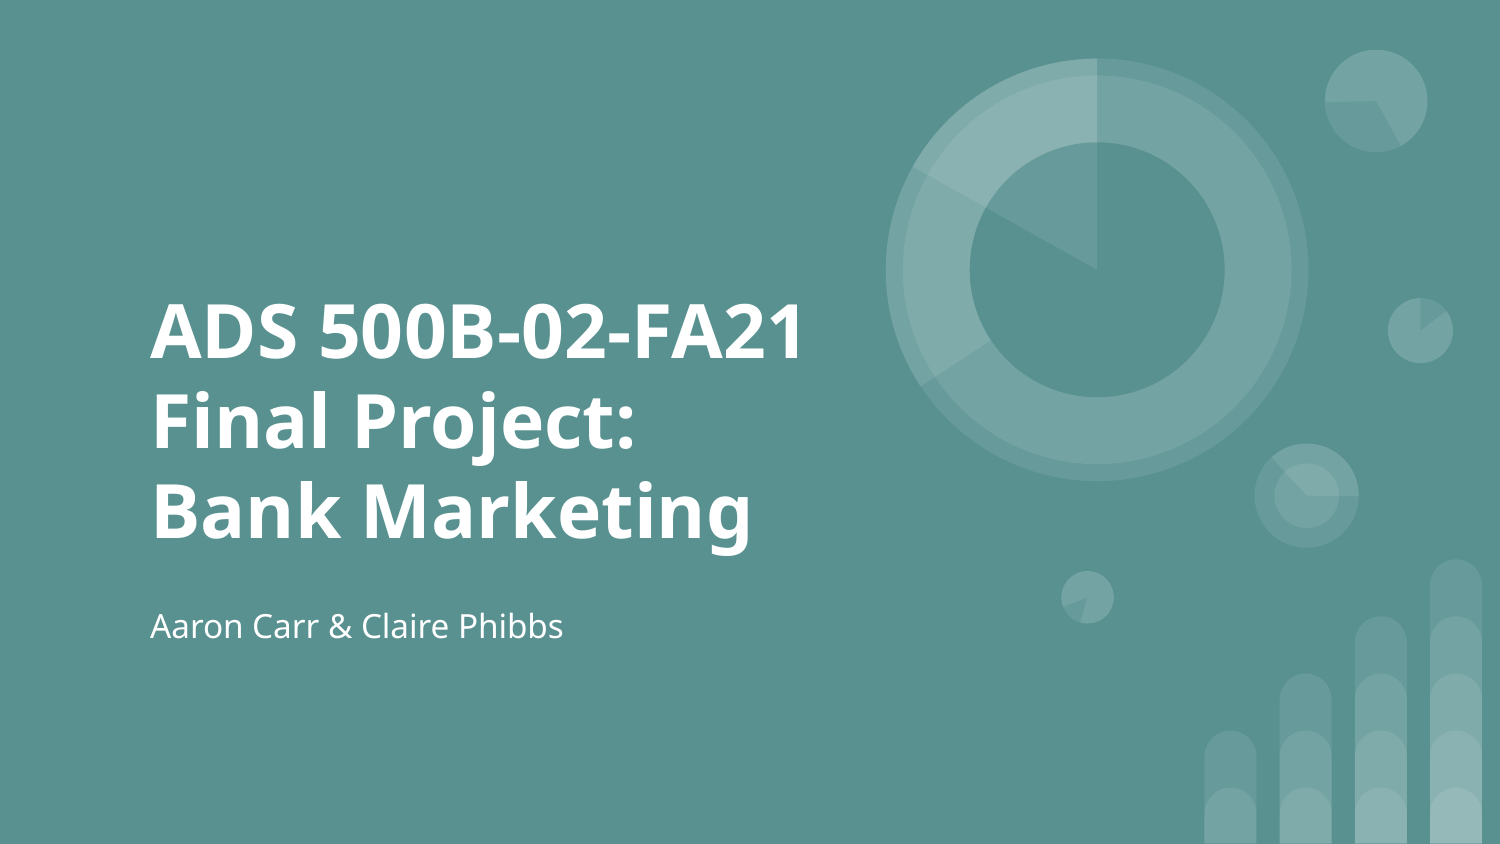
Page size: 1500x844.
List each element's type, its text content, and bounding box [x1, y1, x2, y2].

title ADS 500B-02-FA21 Final Project: Bank Marketing [135, 264, 834, 572]
subtitle Aaron Carr & Claire Phibbs [135, 589, 834, 704]
